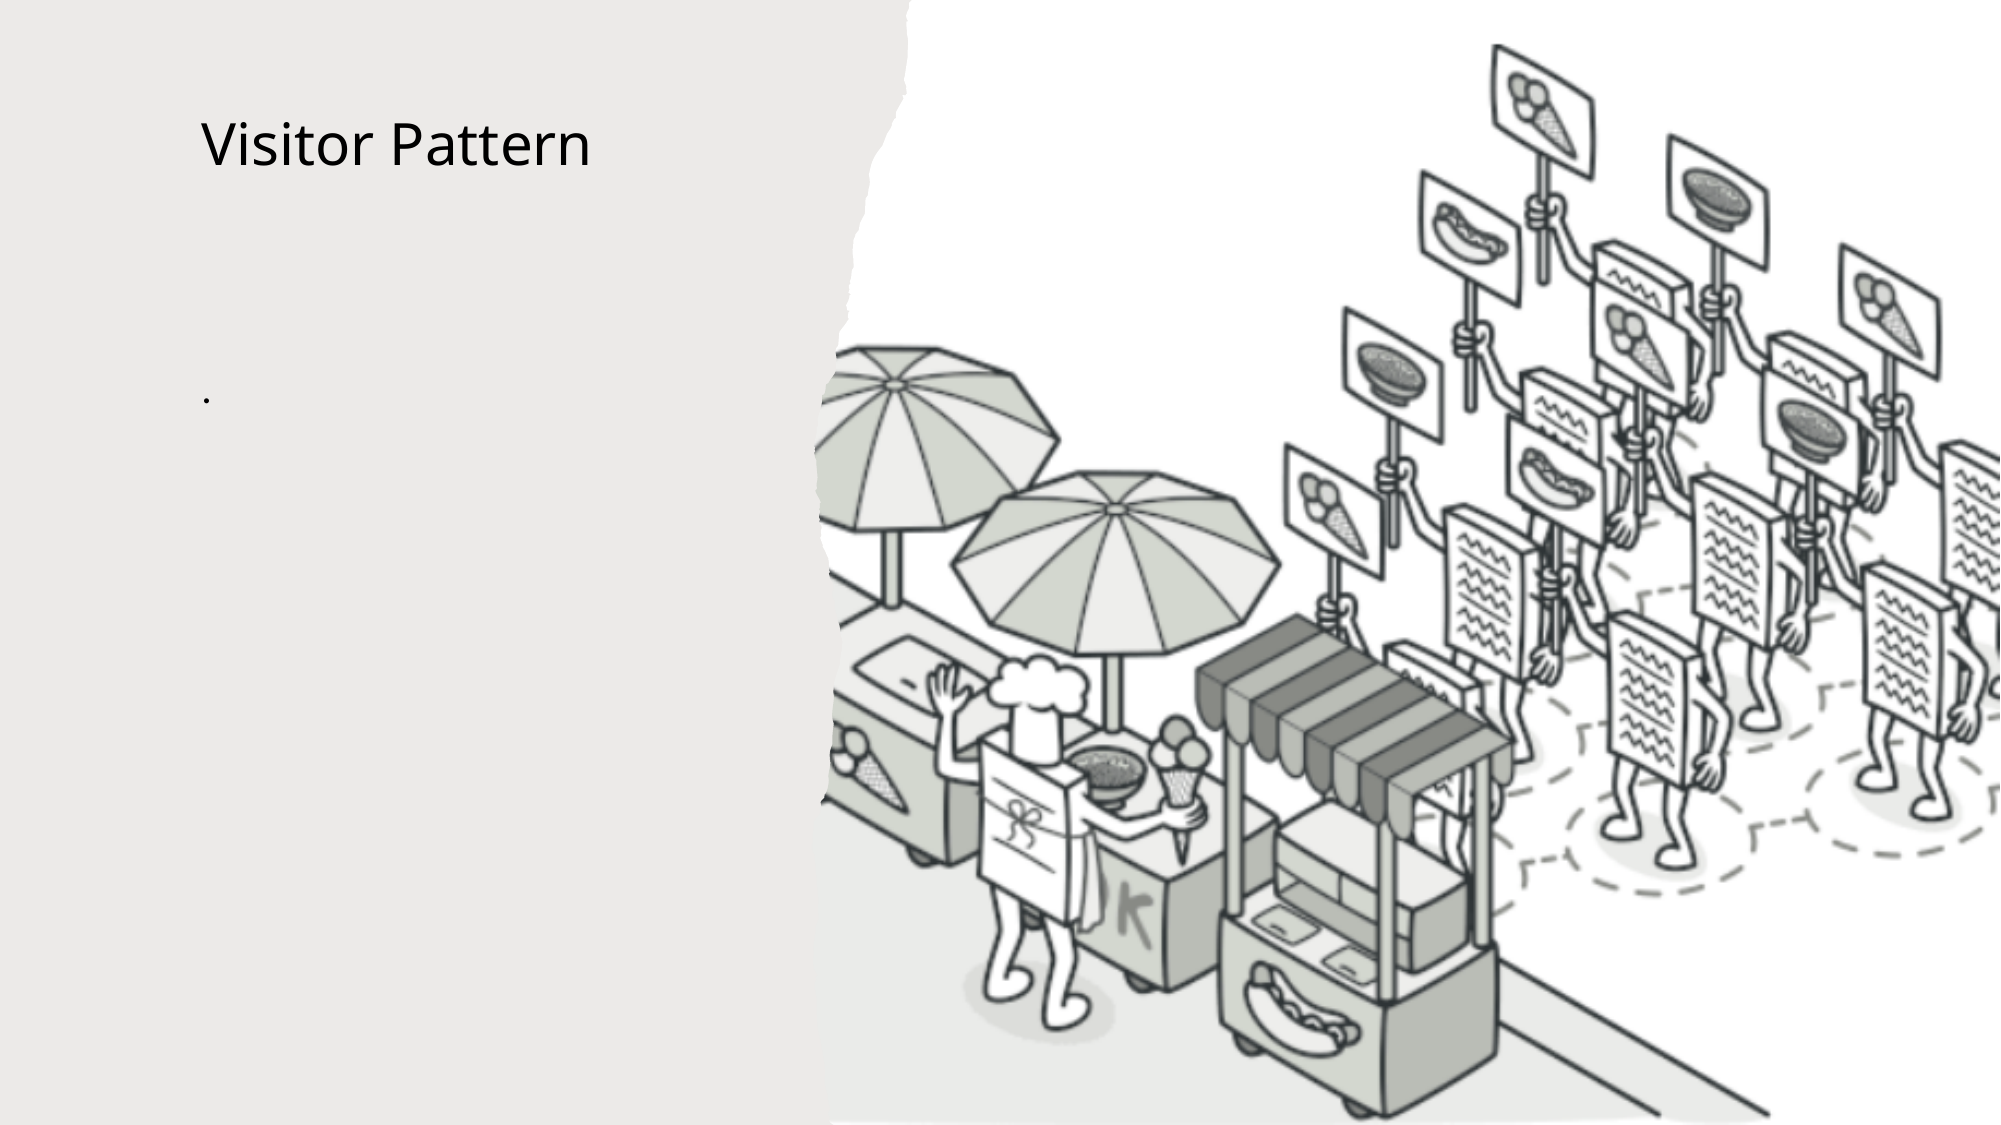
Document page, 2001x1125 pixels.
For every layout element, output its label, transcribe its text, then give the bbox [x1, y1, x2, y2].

picture [811, 0, 2000, 1125]
text_box [0, 0, 811, 1125]
title Visitor Pattern [186, 99, 777, 319]
list . [186, 359, 705, 1002]
